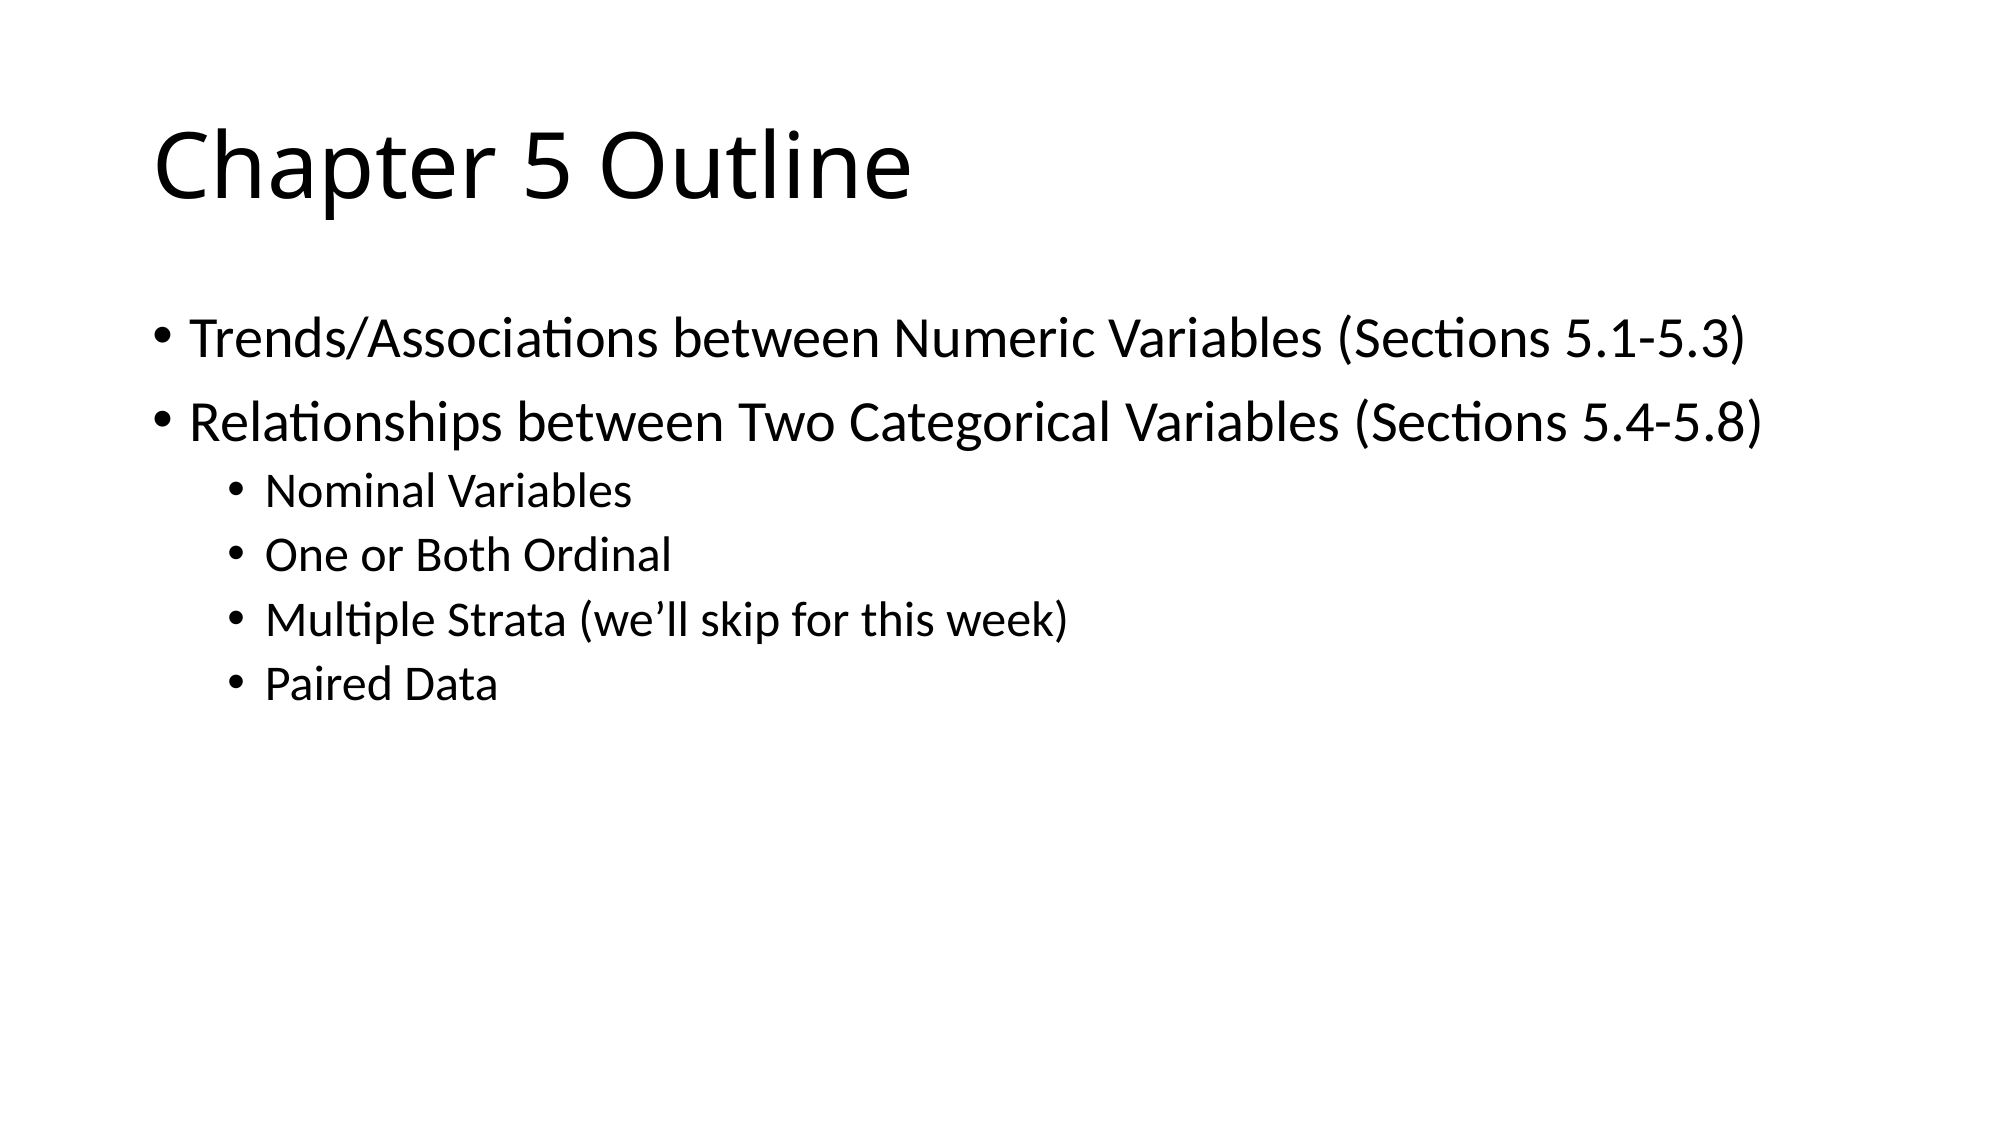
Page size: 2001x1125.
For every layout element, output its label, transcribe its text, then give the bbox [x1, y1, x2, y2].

title Chapter 5 Outline [137, 59, 1863, 278]
list Trends/Associations between Numeric Variables (Sections 5.1-5.3) Relationships between Two Categorical Variables (Sections 5.4-5.8) Nominal Variables One or Both Ordinal Multiple Strata (we’ll skip for this week) Paired Data [137, 299, 1863, 1014]
